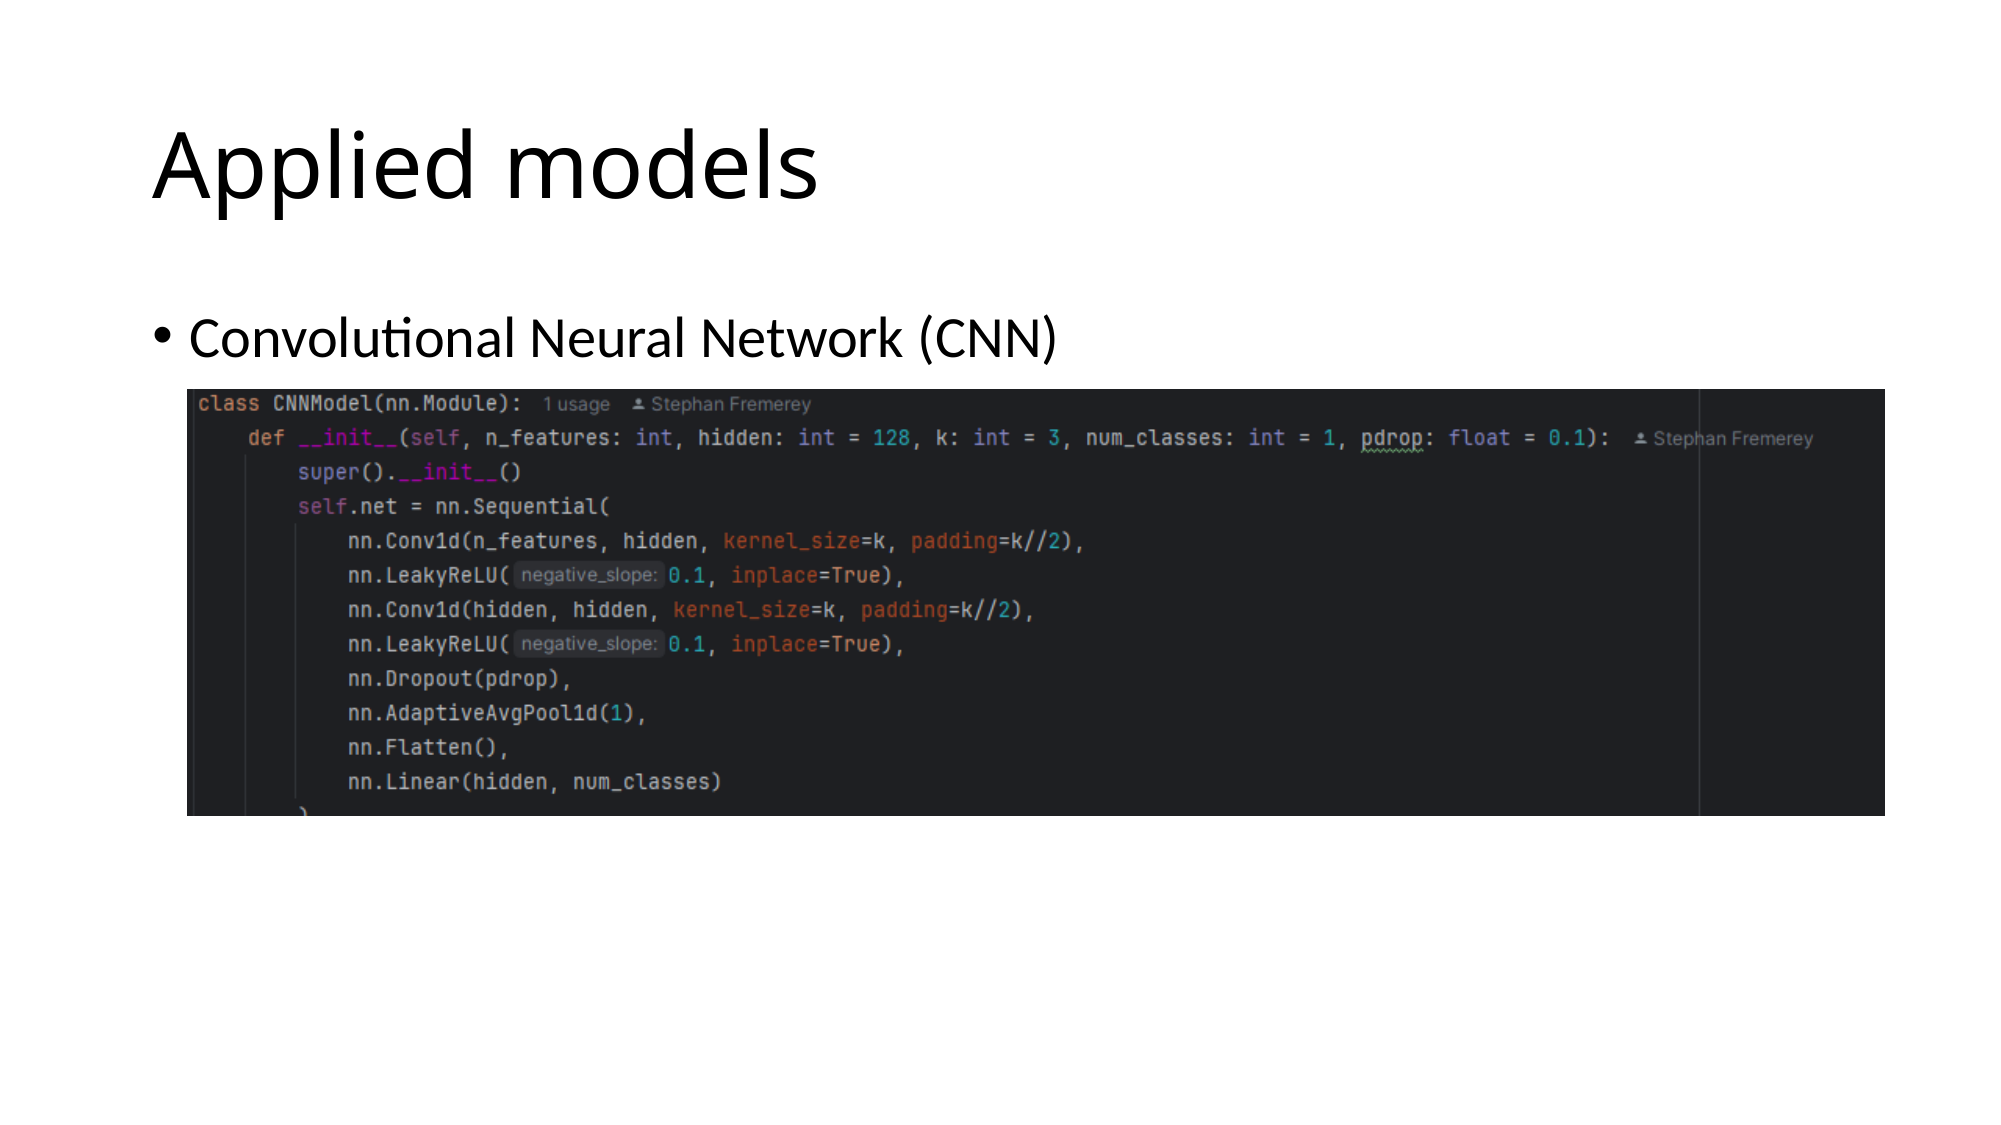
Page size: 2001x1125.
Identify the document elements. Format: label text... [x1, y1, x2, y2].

list Convolutional Neural Network (CNN) [137, 299, 1863, 1014]
title Applied models [137, 59, 1863, 278]
picture [187, 389, 1885, 816]
